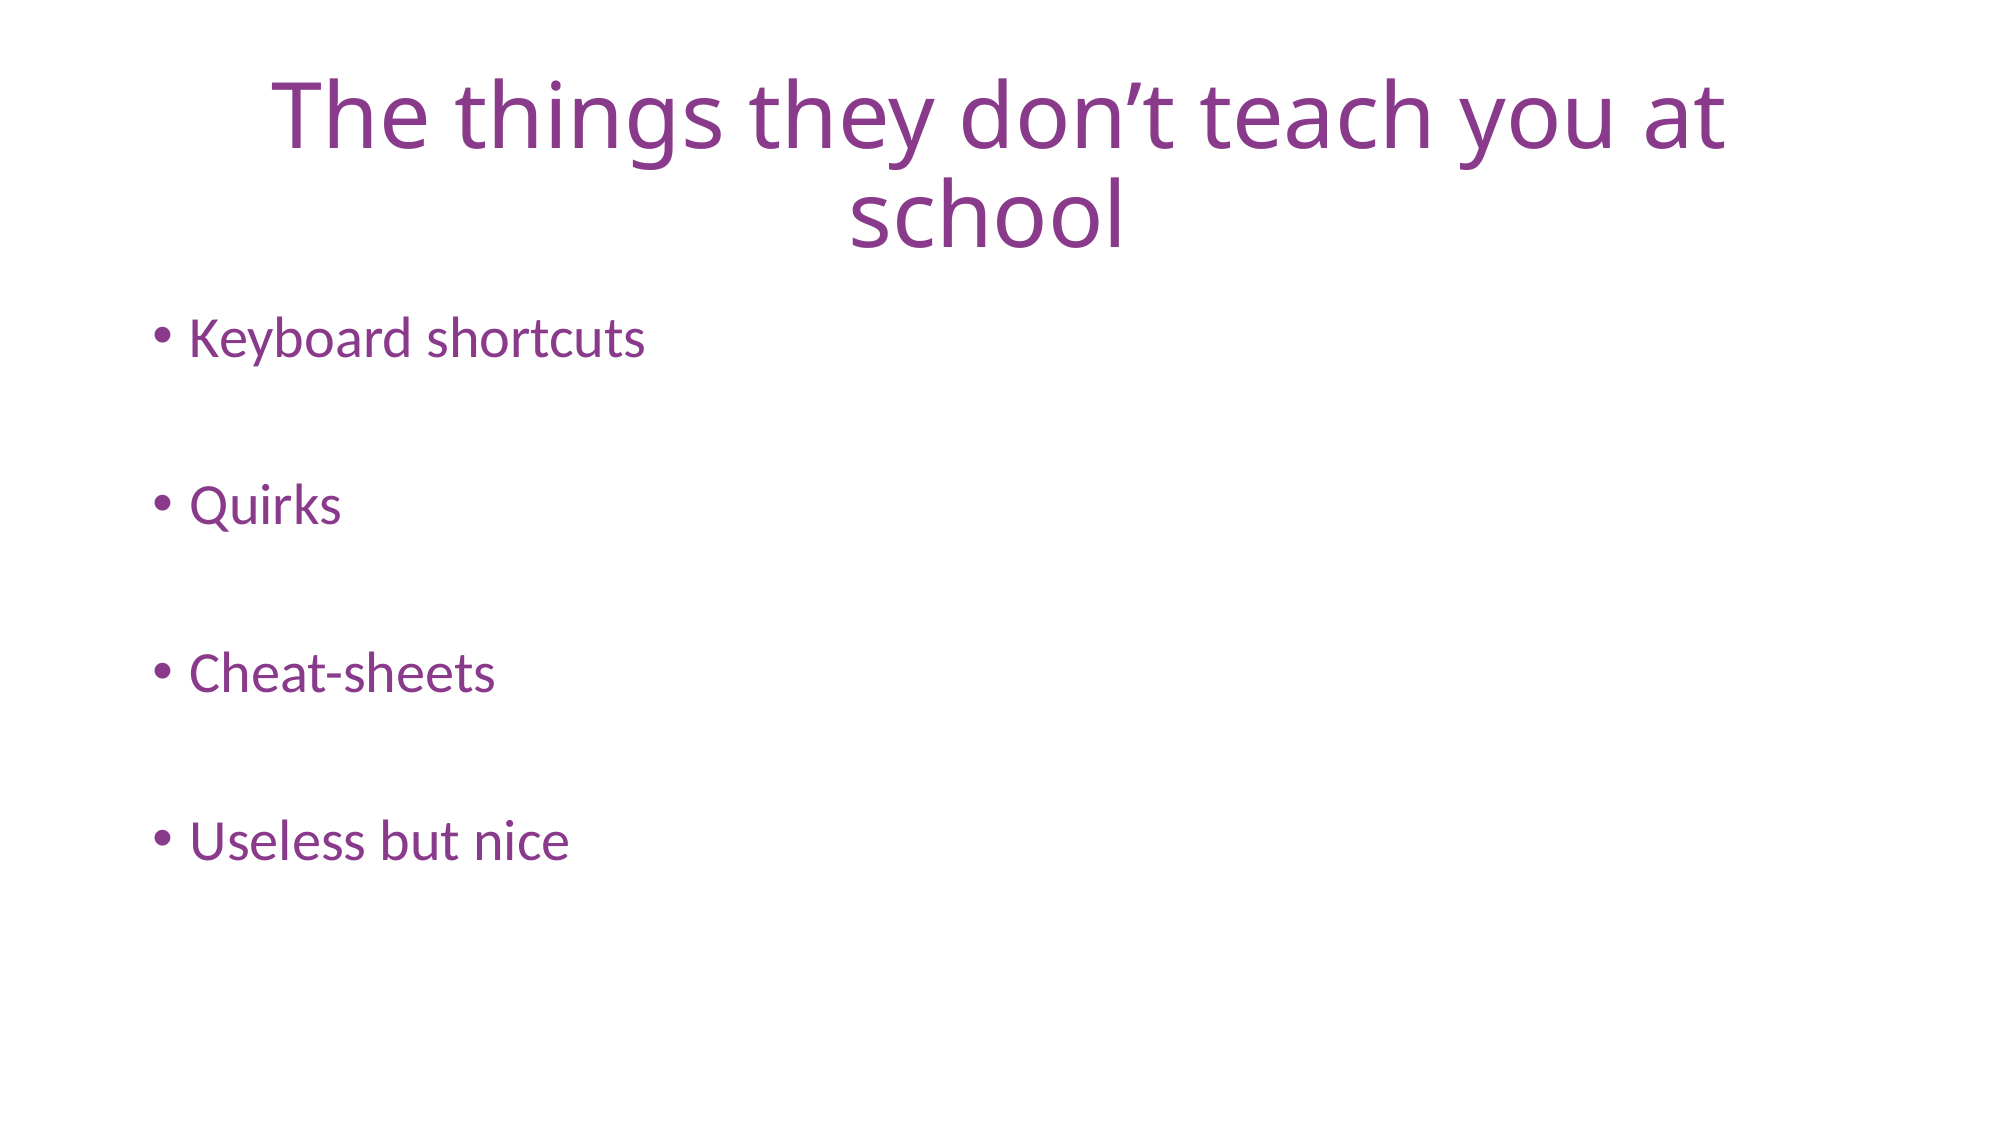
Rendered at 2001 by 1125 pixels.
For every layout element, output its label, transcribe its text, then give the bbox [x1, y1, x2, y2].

title The things they don’t teach you at school [137, 59, 1863, 278]
list Keyboard shortcuts Quirks Cheat-sheets Useless but nice [137, 299, 1863, 1014]
